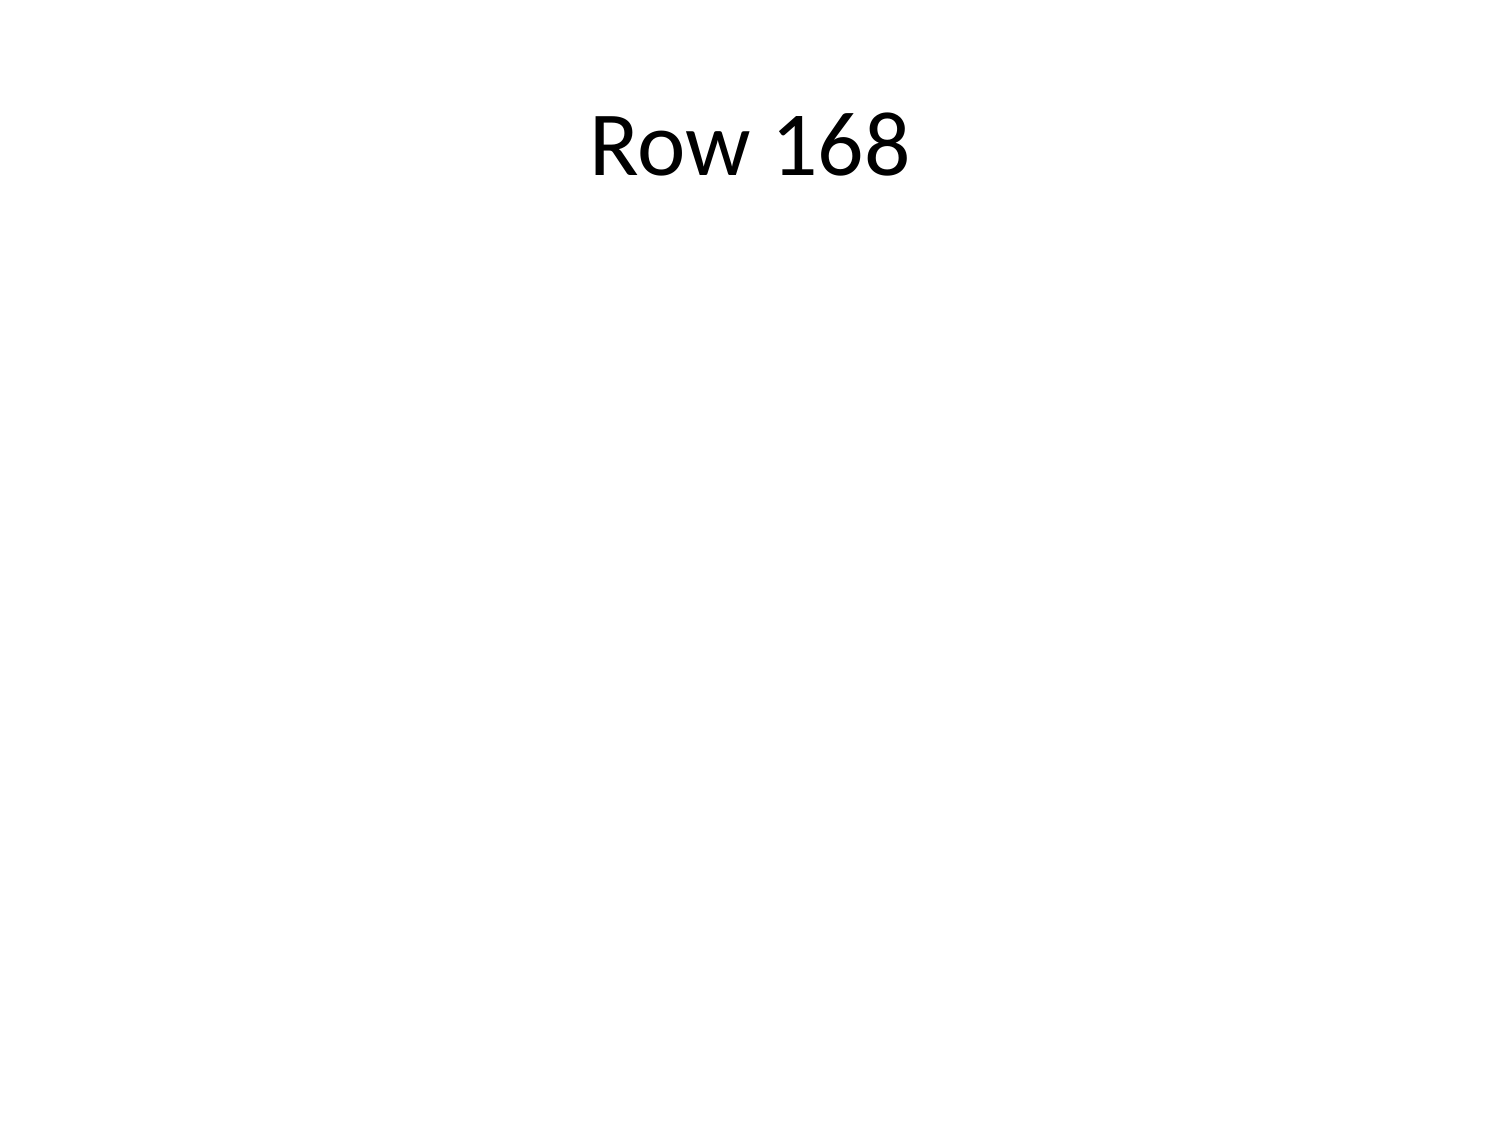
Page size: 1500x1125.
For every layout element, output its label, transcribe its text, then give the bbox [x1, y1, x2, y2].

title Row 168 [75, 45, 1425, 233]
